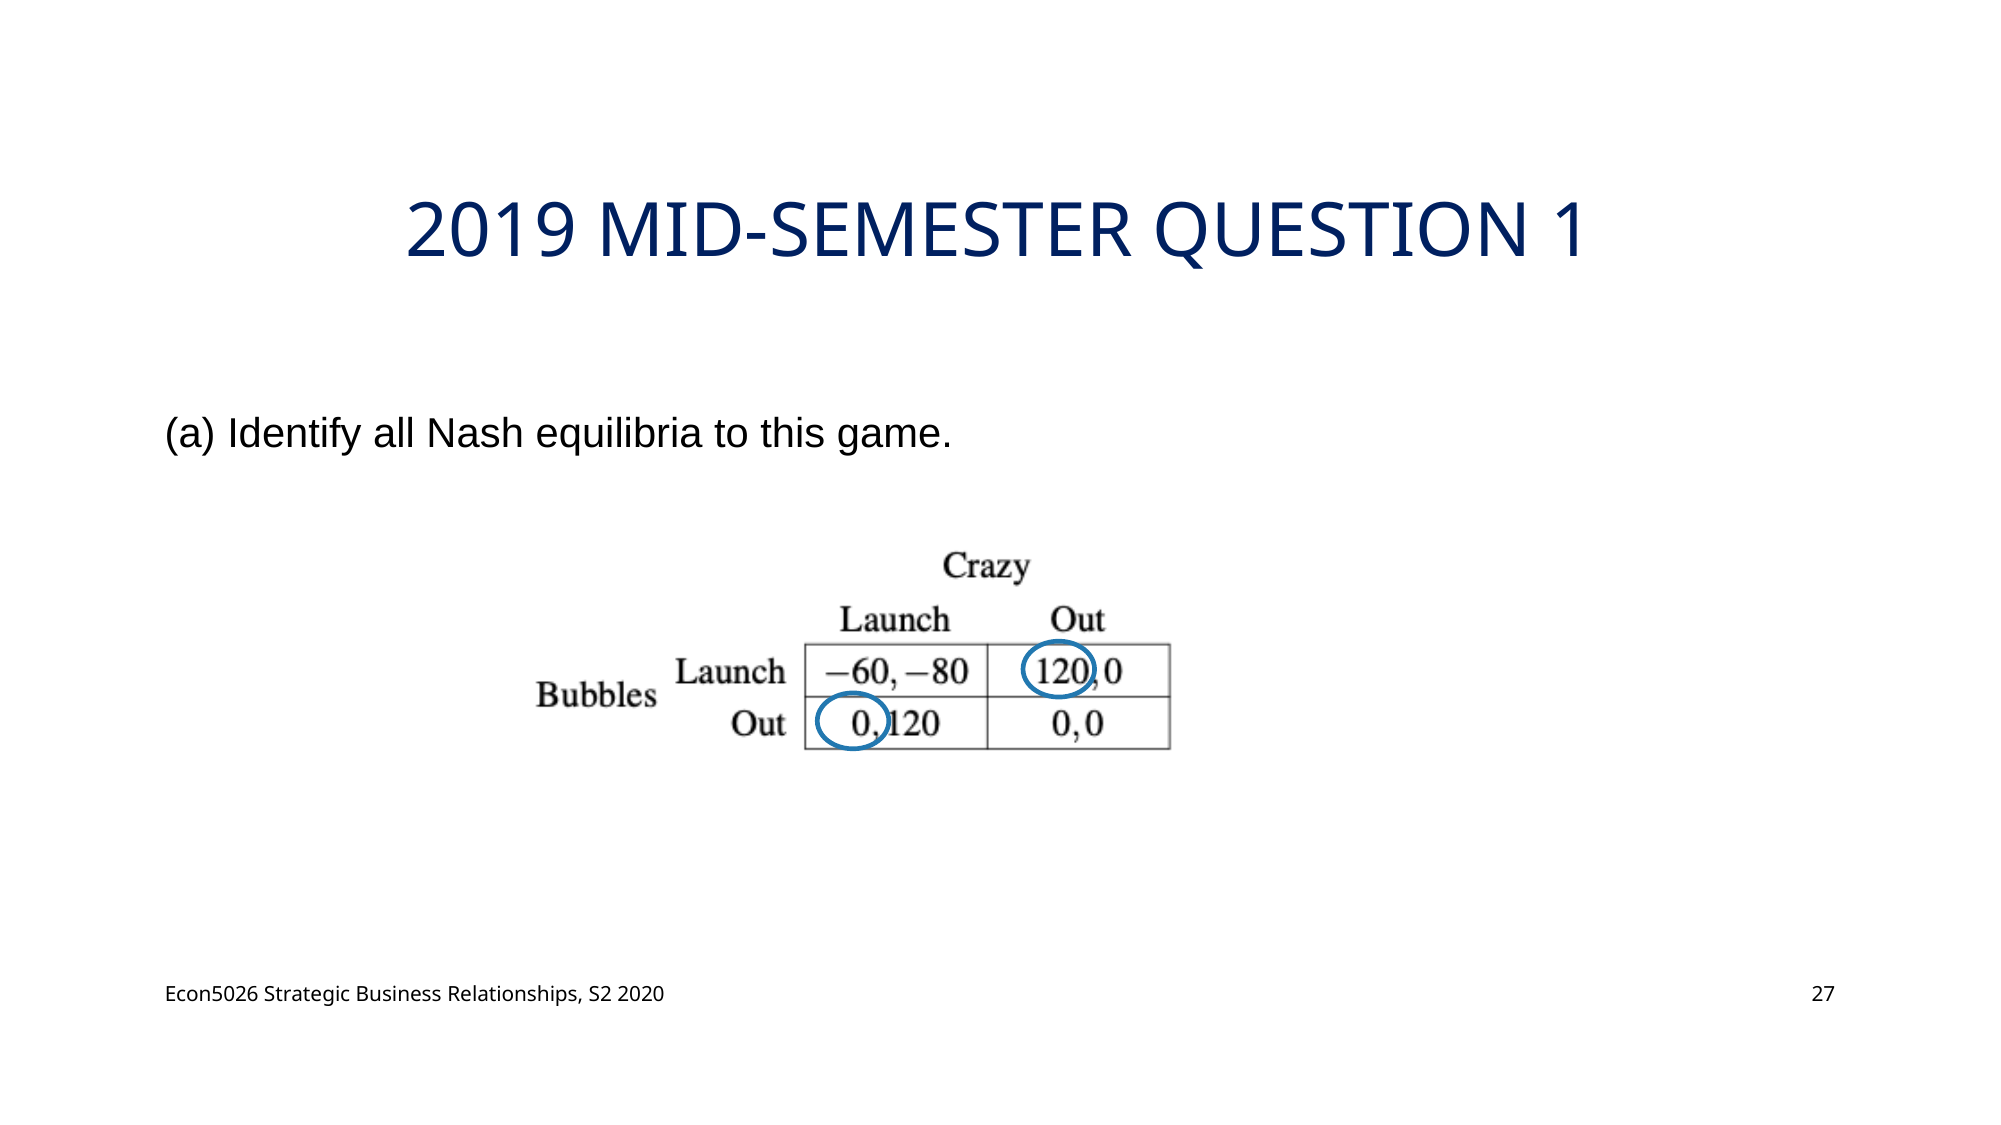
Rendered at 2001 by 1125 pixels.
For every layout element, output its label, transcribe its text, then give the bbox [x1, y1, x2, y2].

list (a) Identify all Nash equilibria to this game. [149, 388, 1850, 950]
picture [497, 522, 1209, 770]
footer Econ5026 Strategic Business Relationships, S2 2020 [149, 965, 1245, 1025]
title 2019 Mid-semester Question 1 [149, 101, 1851, 364]
slide_number 27 [1724, 965, 1851, 1025]
